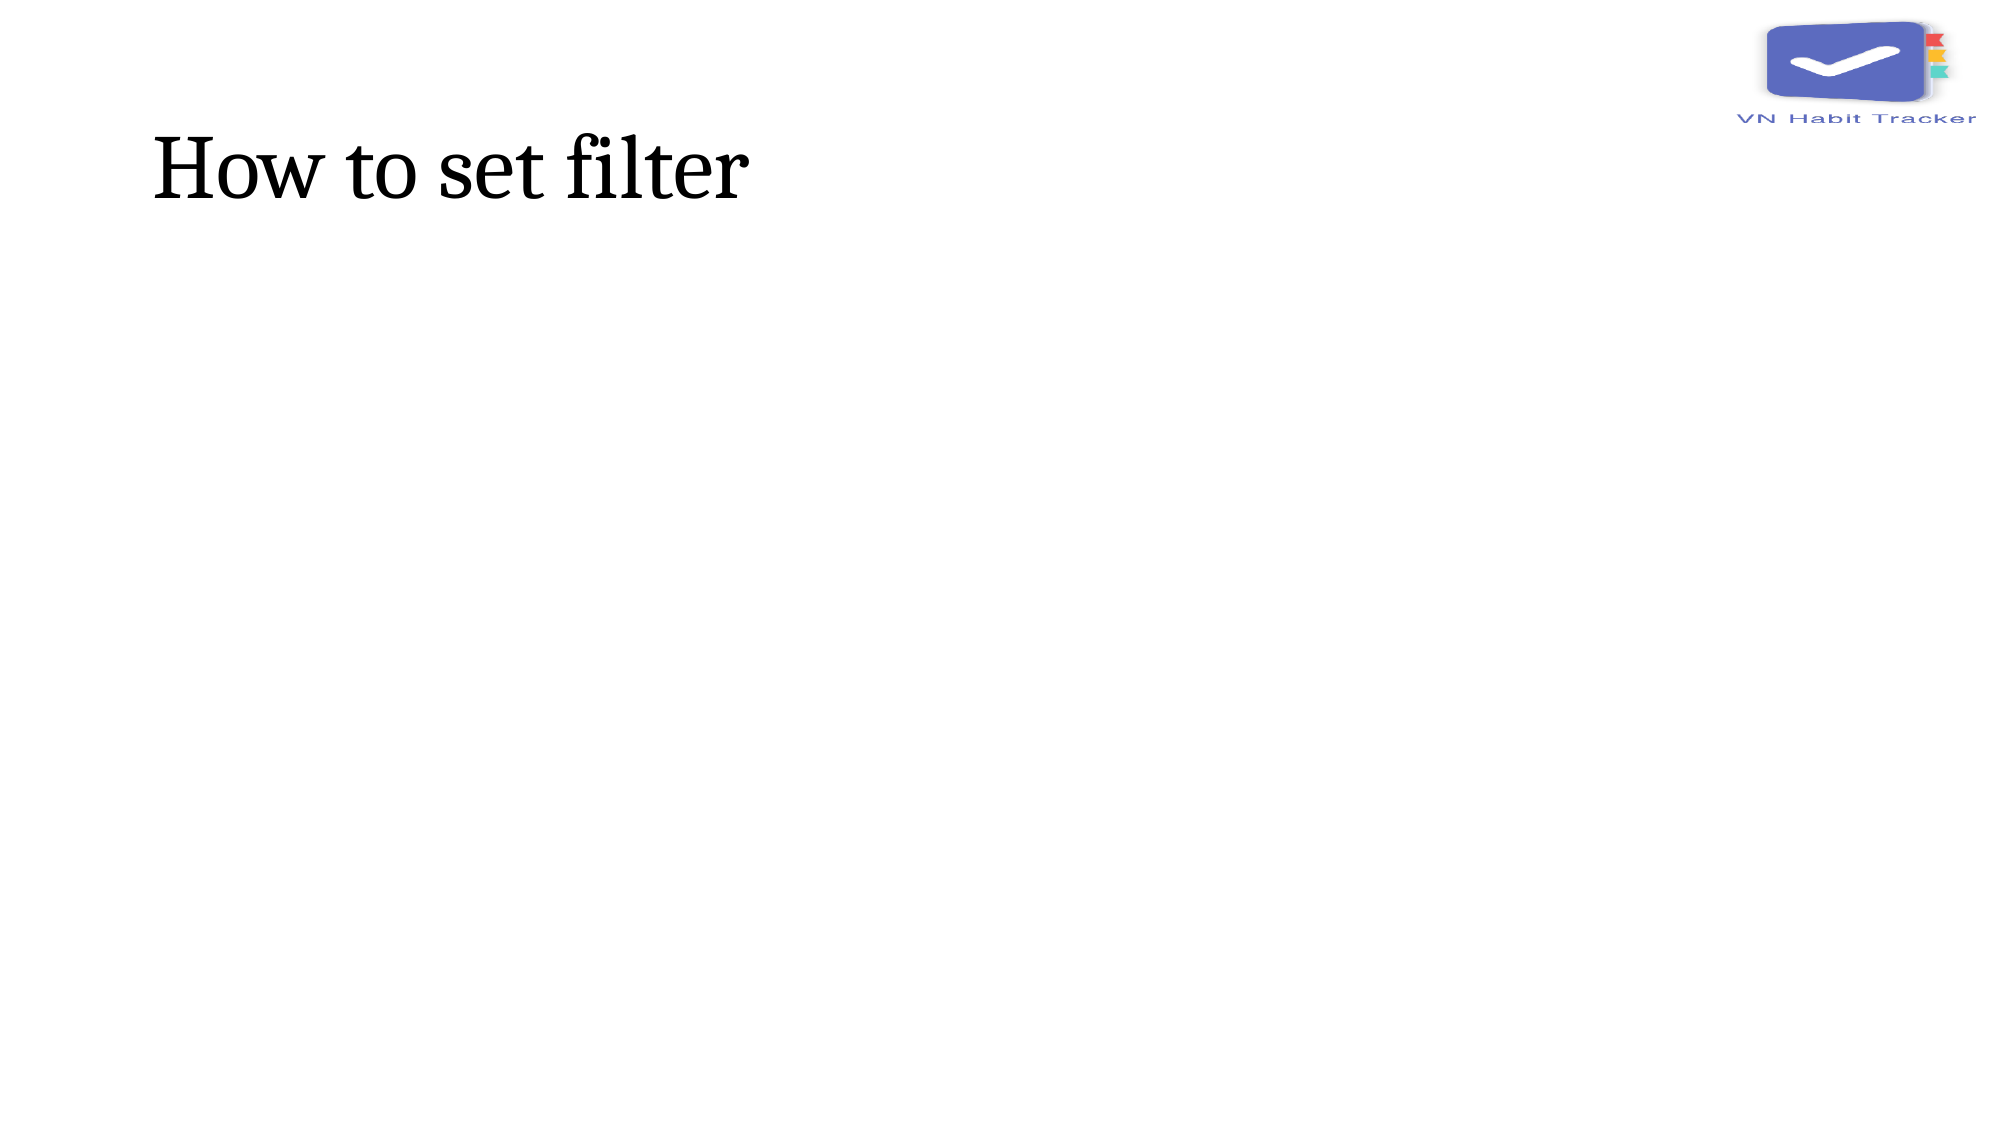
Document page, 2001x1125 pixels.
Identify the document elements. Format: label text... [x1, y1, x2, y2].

title How to set filter [137, 59, 1863, 278]
picture [1736, 16, 1976, 123]
